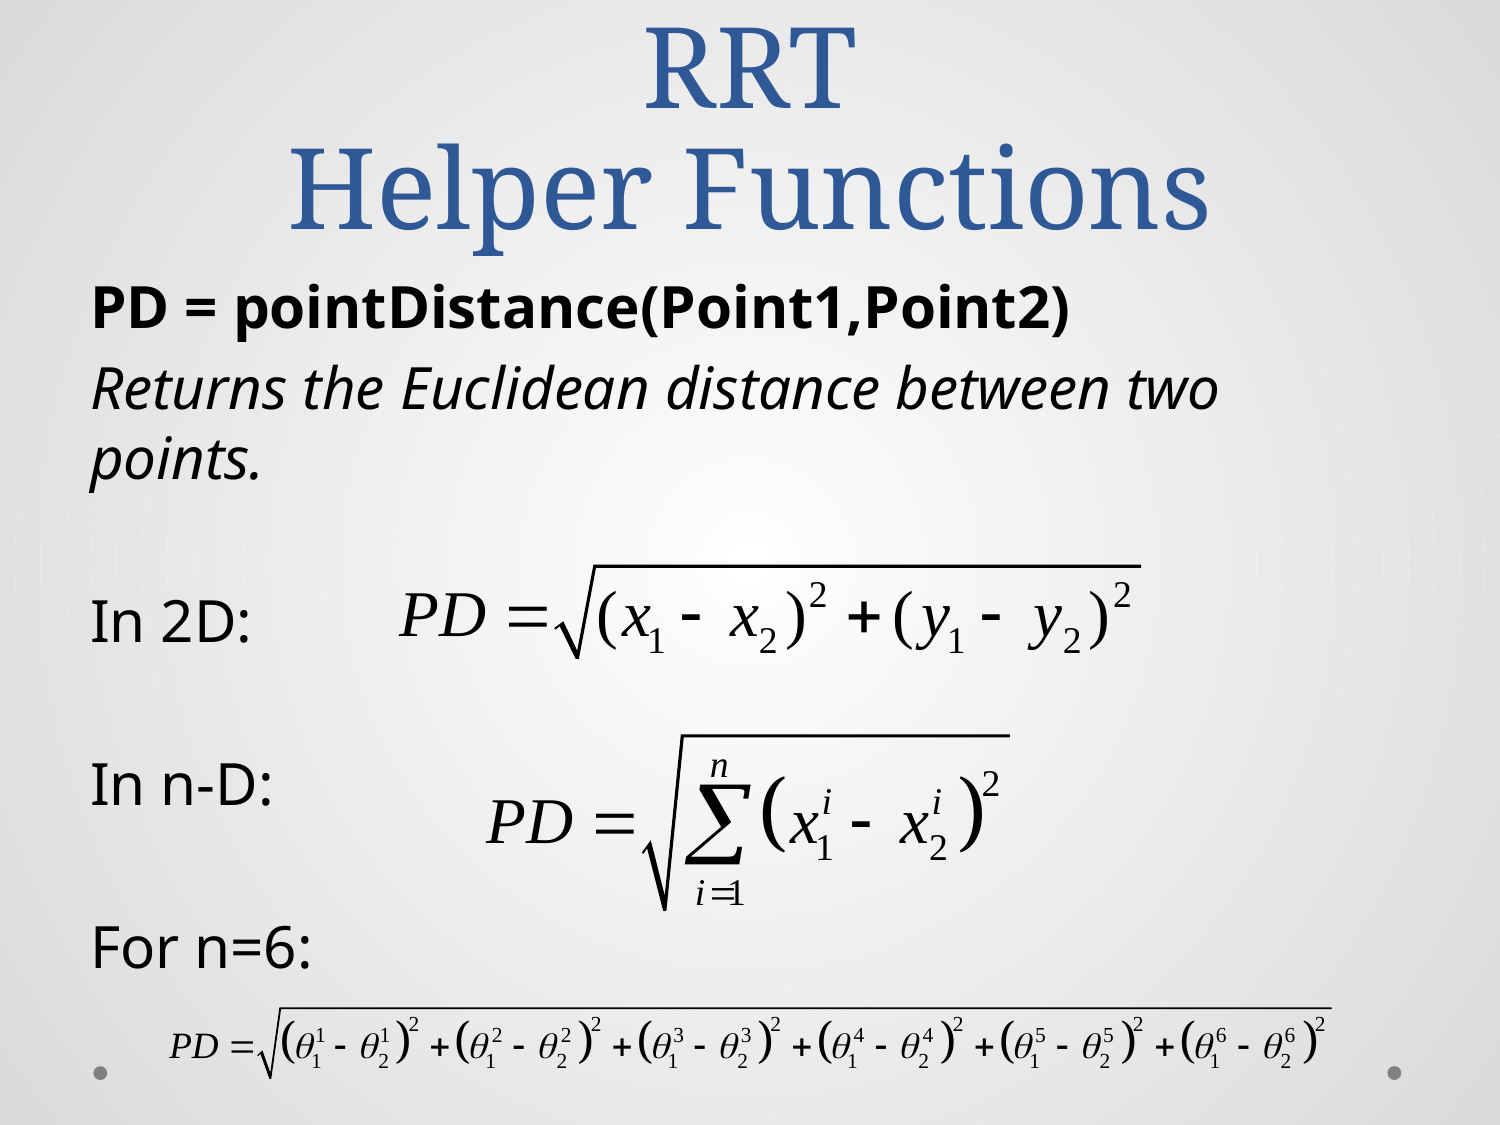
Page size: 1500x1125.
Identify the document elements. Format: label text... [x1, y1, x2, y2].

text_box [474, 718, 1025, 926]
title RRT Helper Functions [75, 0, 1425, 262]
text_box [387, 549, 1154, 676]
list PD = pointDistance(Point1,Point2) Returns the Euclidean distance between two points. In 2D: In n-D: For n=6: [75, 262, 1425, 1113]
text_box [162, 999, 1340, 1087]
